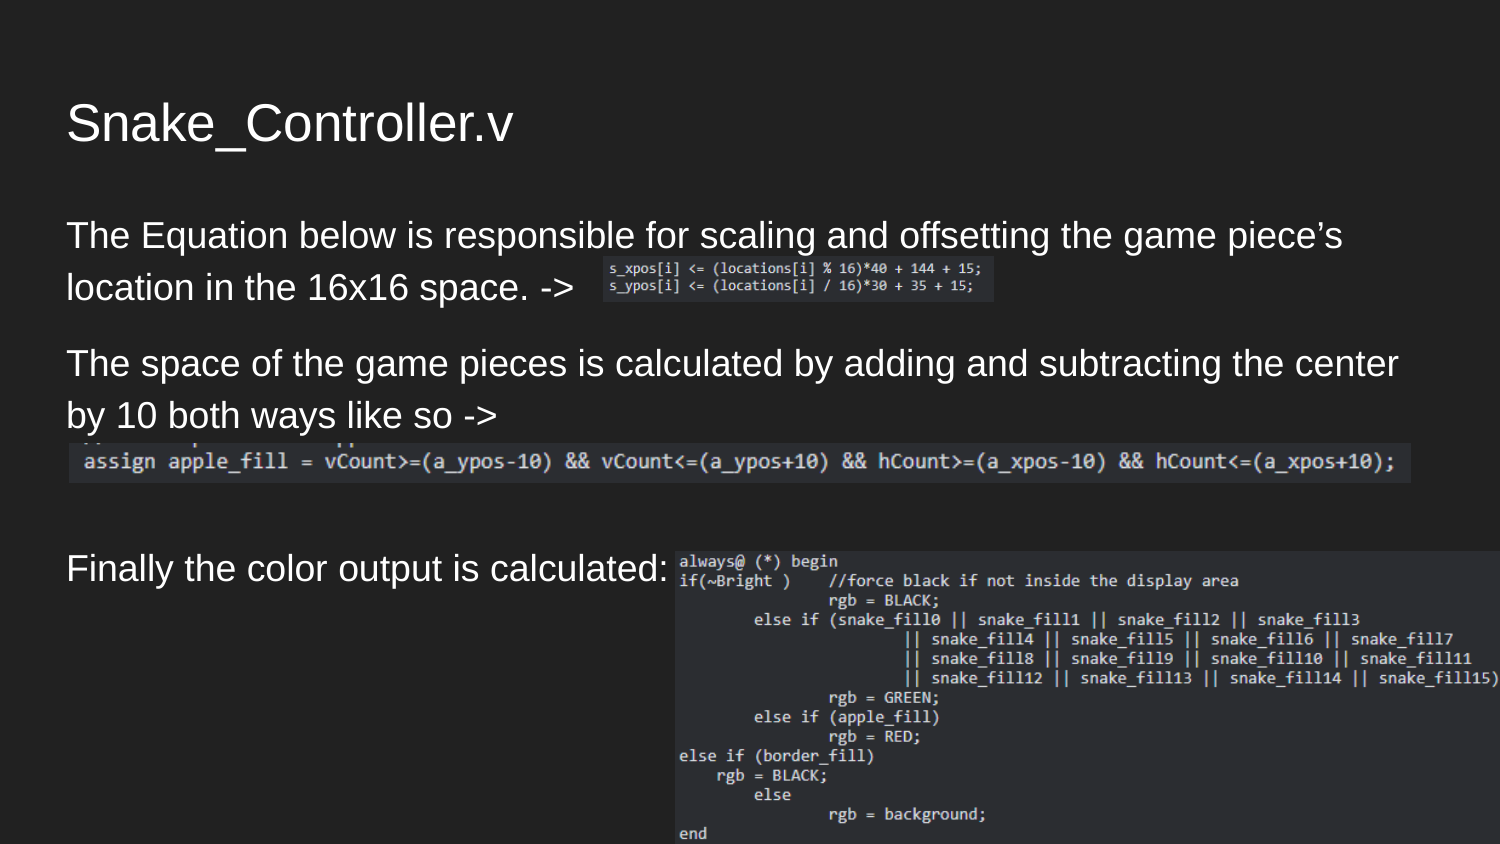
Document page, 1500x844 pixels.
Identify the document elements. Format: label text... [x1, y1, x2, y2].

picture [603, 256, 994, 302]
title Snake_Controller.v [51, 72, 1449, 167]
list The Equation below is responsible for scaling and offsetting the game piece’s location in the 16x16 space. -> The space of the game pieces is calculated by adding and subtracting the center by 10 both ways like so -> Finally the color output is calculated: [51, 189, 1449, 750]
picture [674, 551, 1500, 844]
picture [69, 443, 1411, 483]
